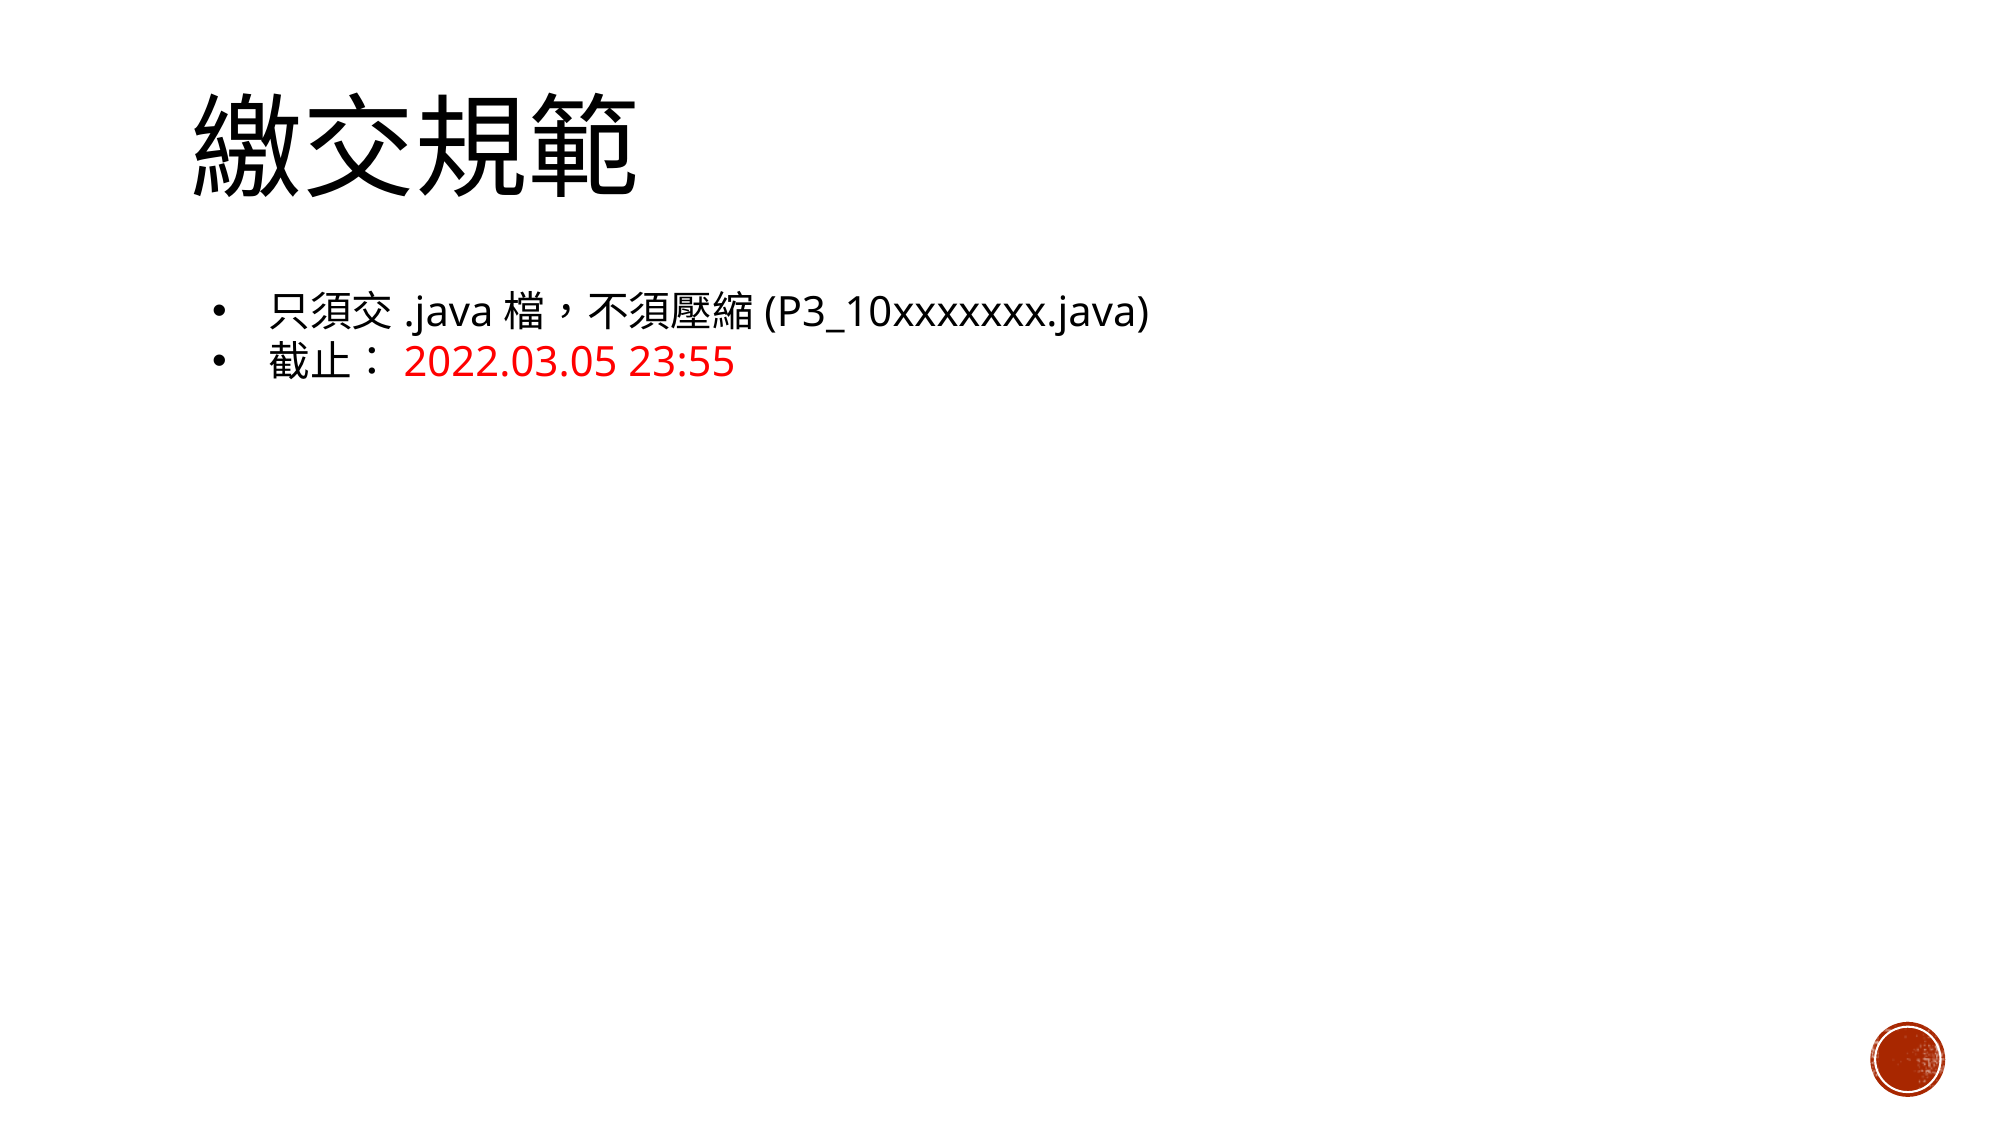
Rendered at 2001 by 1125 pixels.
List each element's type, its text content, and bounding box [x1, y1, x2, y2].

text_box 只須交.java檔，不須壓縮(P3_10xxxxxxx.java) 截止：2022.03.05 23:55 [175, 277, 1583, 393]
picture [1870, 1021, 1946, 1097]
title 繳交規範 [175, 79, 1826, 225]
